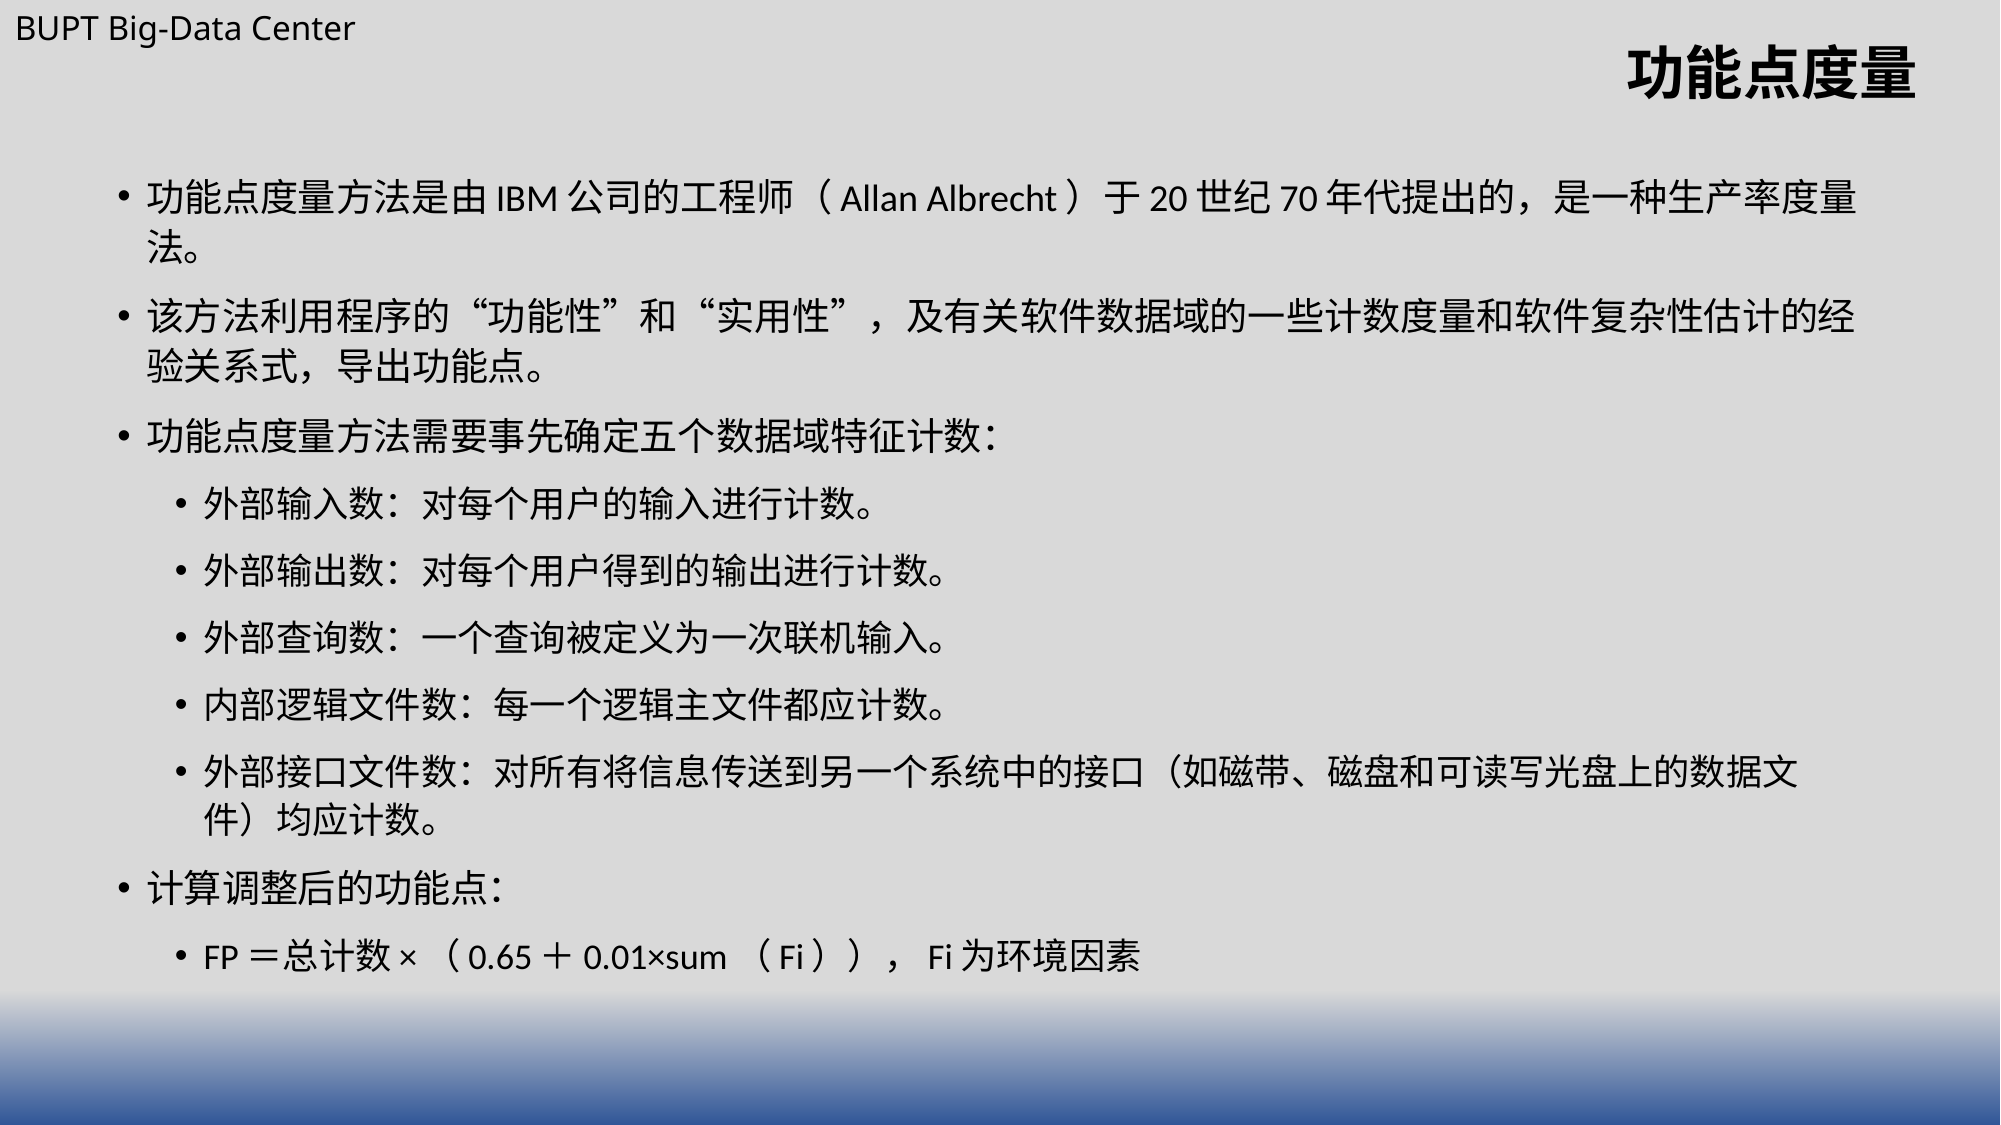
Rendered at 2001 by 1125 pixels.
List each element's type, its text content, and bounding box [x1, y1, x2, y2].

list 功能点度量方法是由IBM公司的工程师（Allan Albrecht）于20世纪70年代提出的，是一种生产率度量法。 该方法利用程序的“功能性”和“实用性”，及有关软件数据域的一些计数度量和软件复杂性估计的经验关系式，导出功能点。 功能点度量方法需要事先确定五个数据域特征计数： 外部输入数：对每个用户的输入进行计数。 外部输出数：对每个用户得到的输出进行计数。 外部查询数：一个查询被定义为一次联机输入。 内部逻辑文件数：每一个逻辑主文件都应计数。 外部接口文件数：对所有将信息传送到另一个系统中的接口（如磁带、磁盘和可读写光盘上的数据文件）均应计数。 计算调整后的功能点： FP＝总计数×（0.65＋0.01×sum（Fi）），Fi为环境因素 [102, 160, 1875, 993]
title 功能点度量 [167, 22, 1934, 129]
